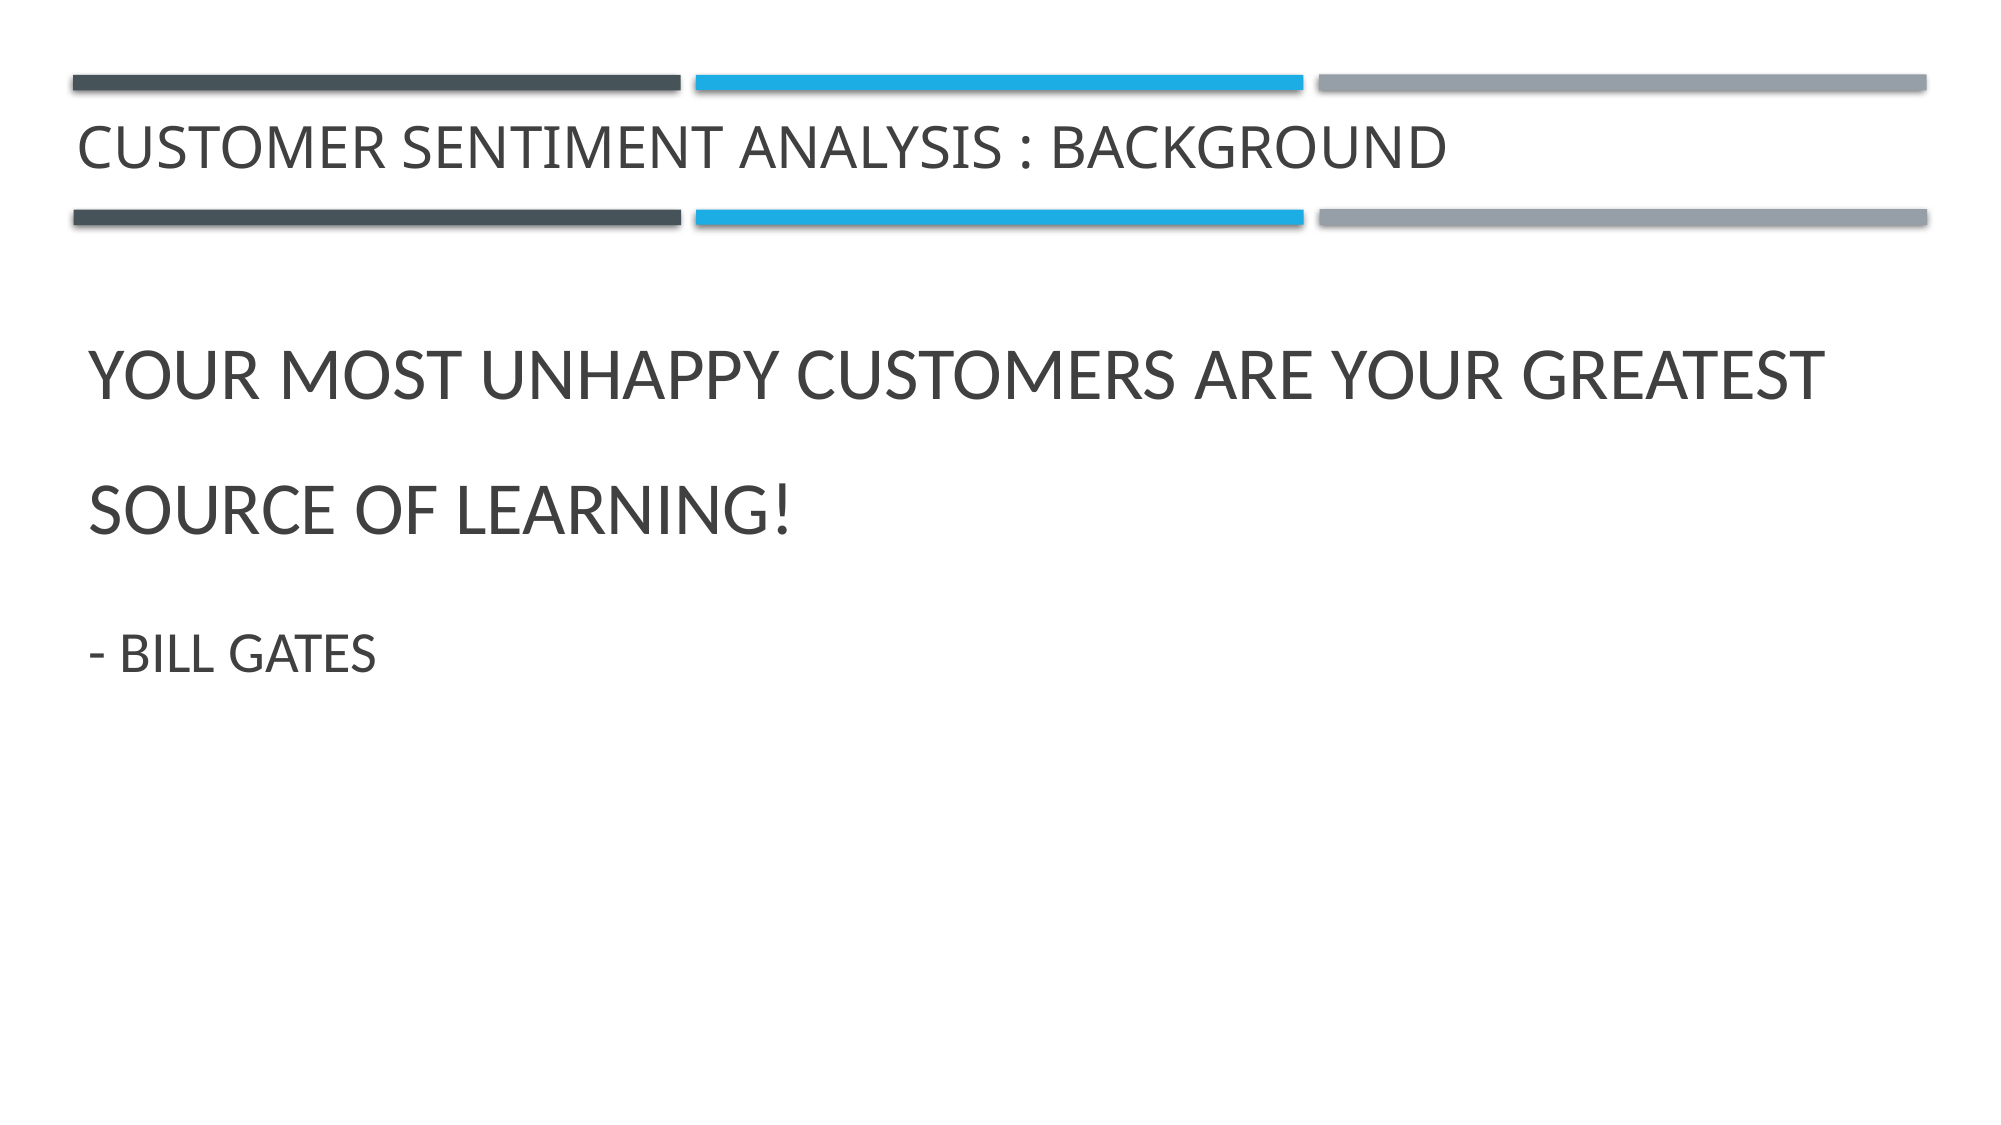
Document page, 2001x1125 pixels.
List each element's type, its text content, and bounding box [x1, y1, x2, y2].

text_box Your most unhappy customers are your greatest source of learning! - Bill gates [73, 321, 1859, 692]
title Customer Sentiment Analysis : Background [61, 119, 1872, 188]
